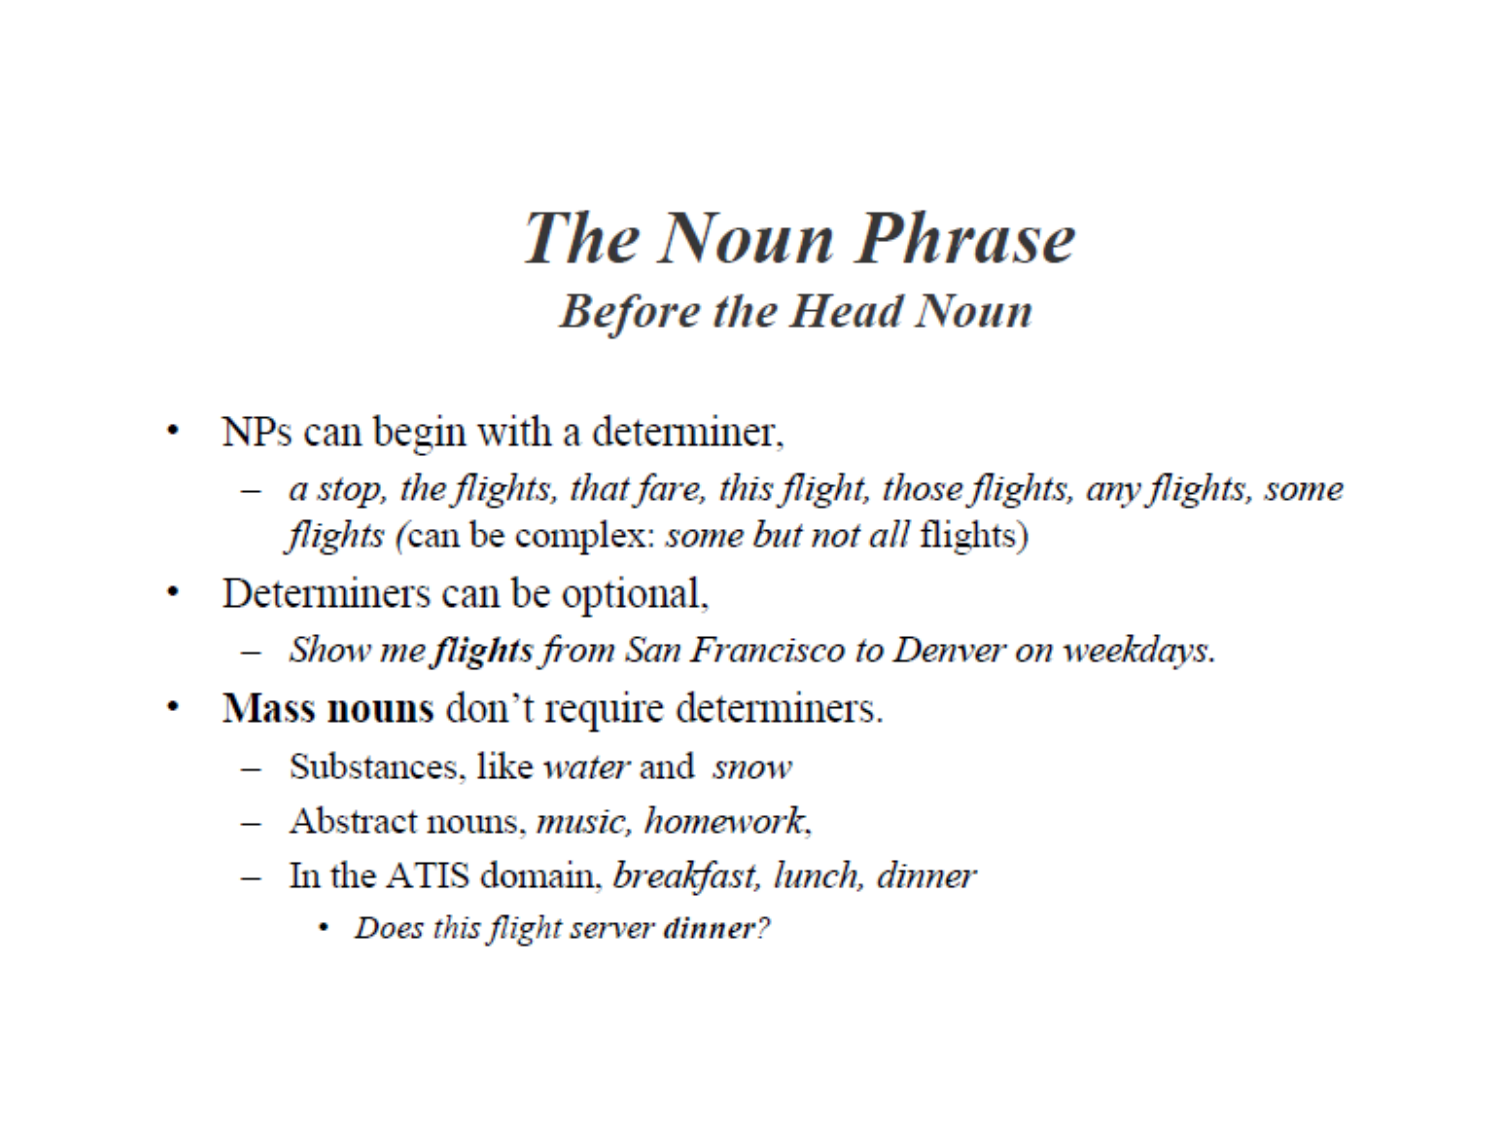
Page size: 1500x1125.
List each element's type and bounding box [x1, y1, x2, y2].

picture [62, 129, 1500, 1038]
